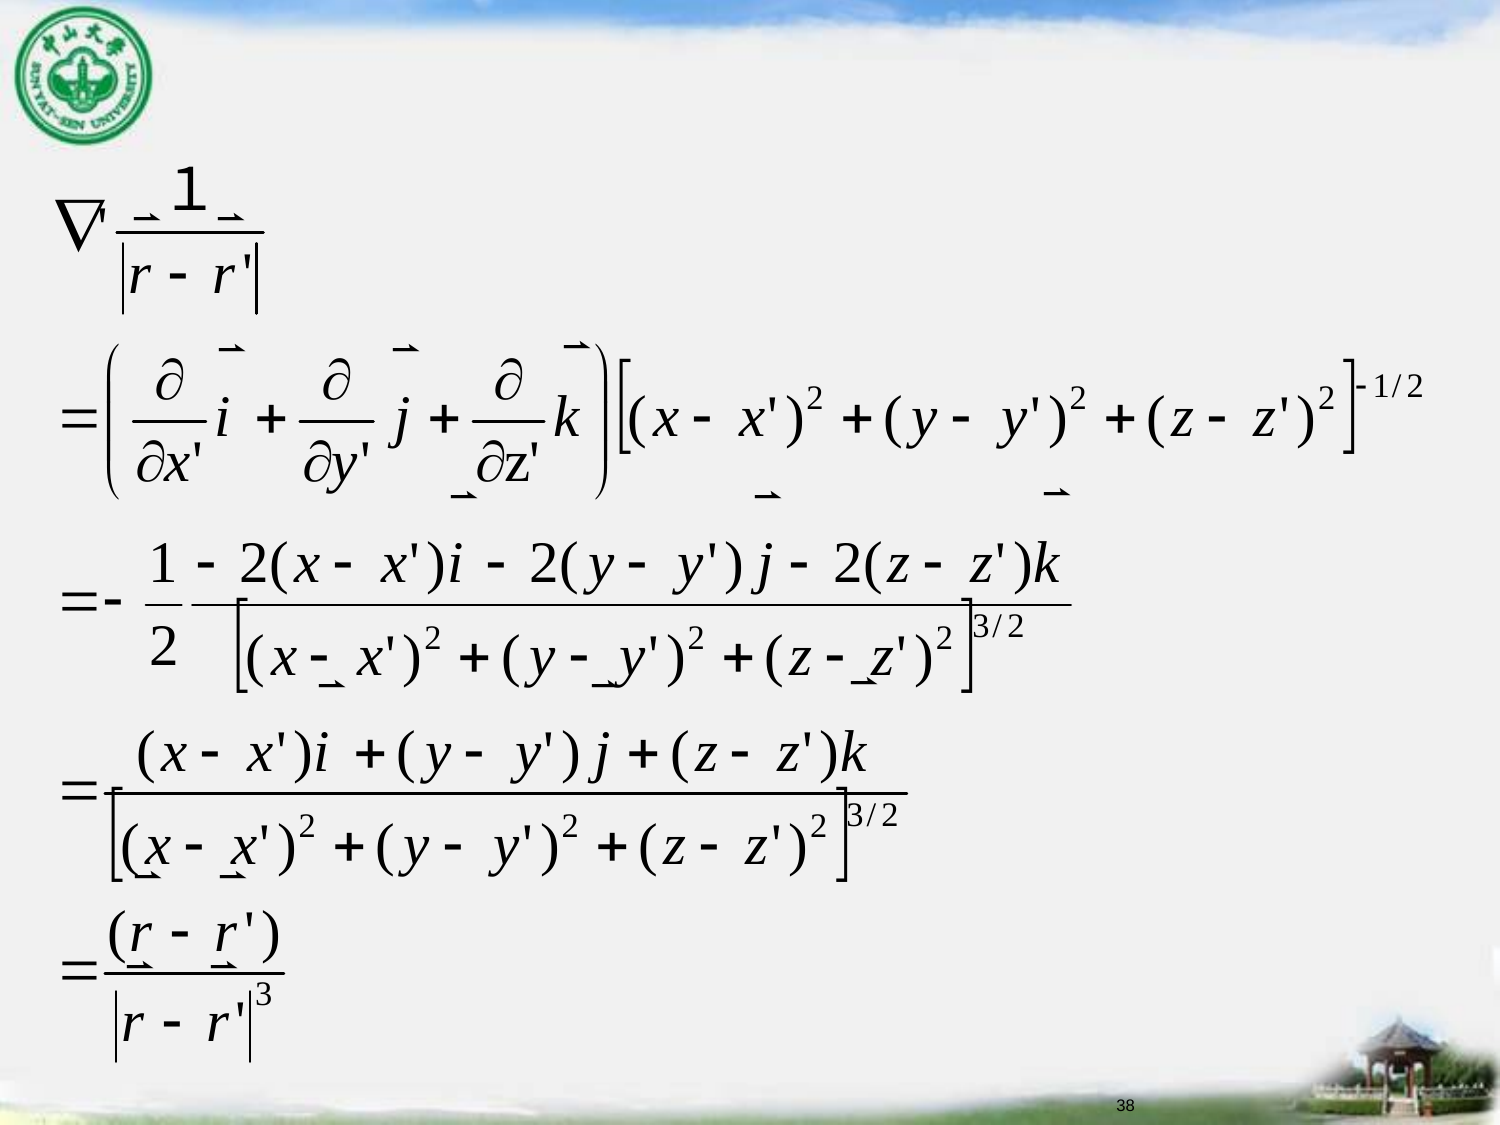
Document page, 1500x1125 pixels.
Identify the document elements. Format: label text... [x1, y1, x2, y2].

slide_number 38 [1012, 1087, 1151, 1125]
picture [0, 0, 1500, 1125]
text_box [47, 152, 1442, 1073]
